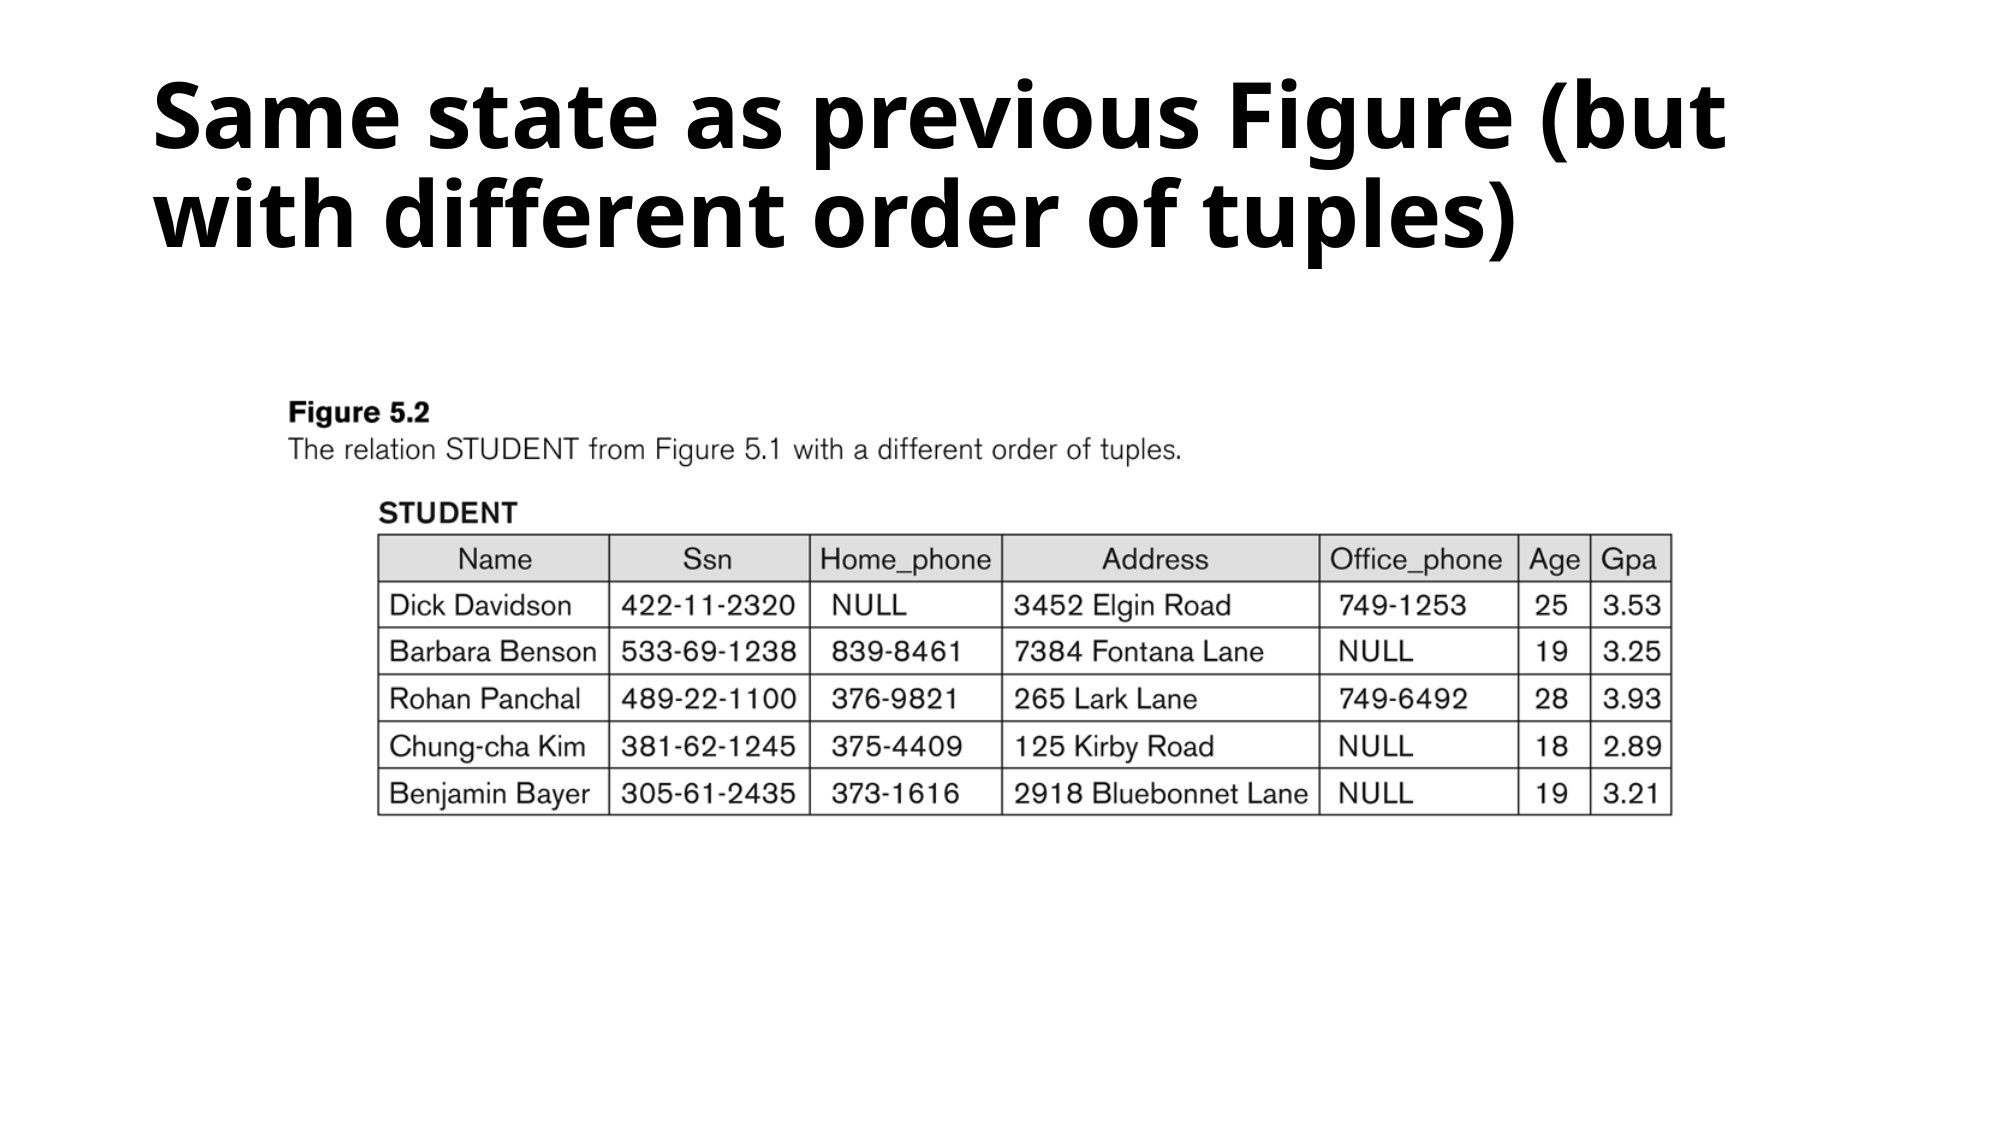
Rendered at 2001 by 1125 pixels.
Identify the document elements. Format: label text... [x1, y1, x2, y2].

title Same state as previous Figure (but with different order of tuples) [137, 59, 1863, 278]
picture [287, 400, 1674, 818]
